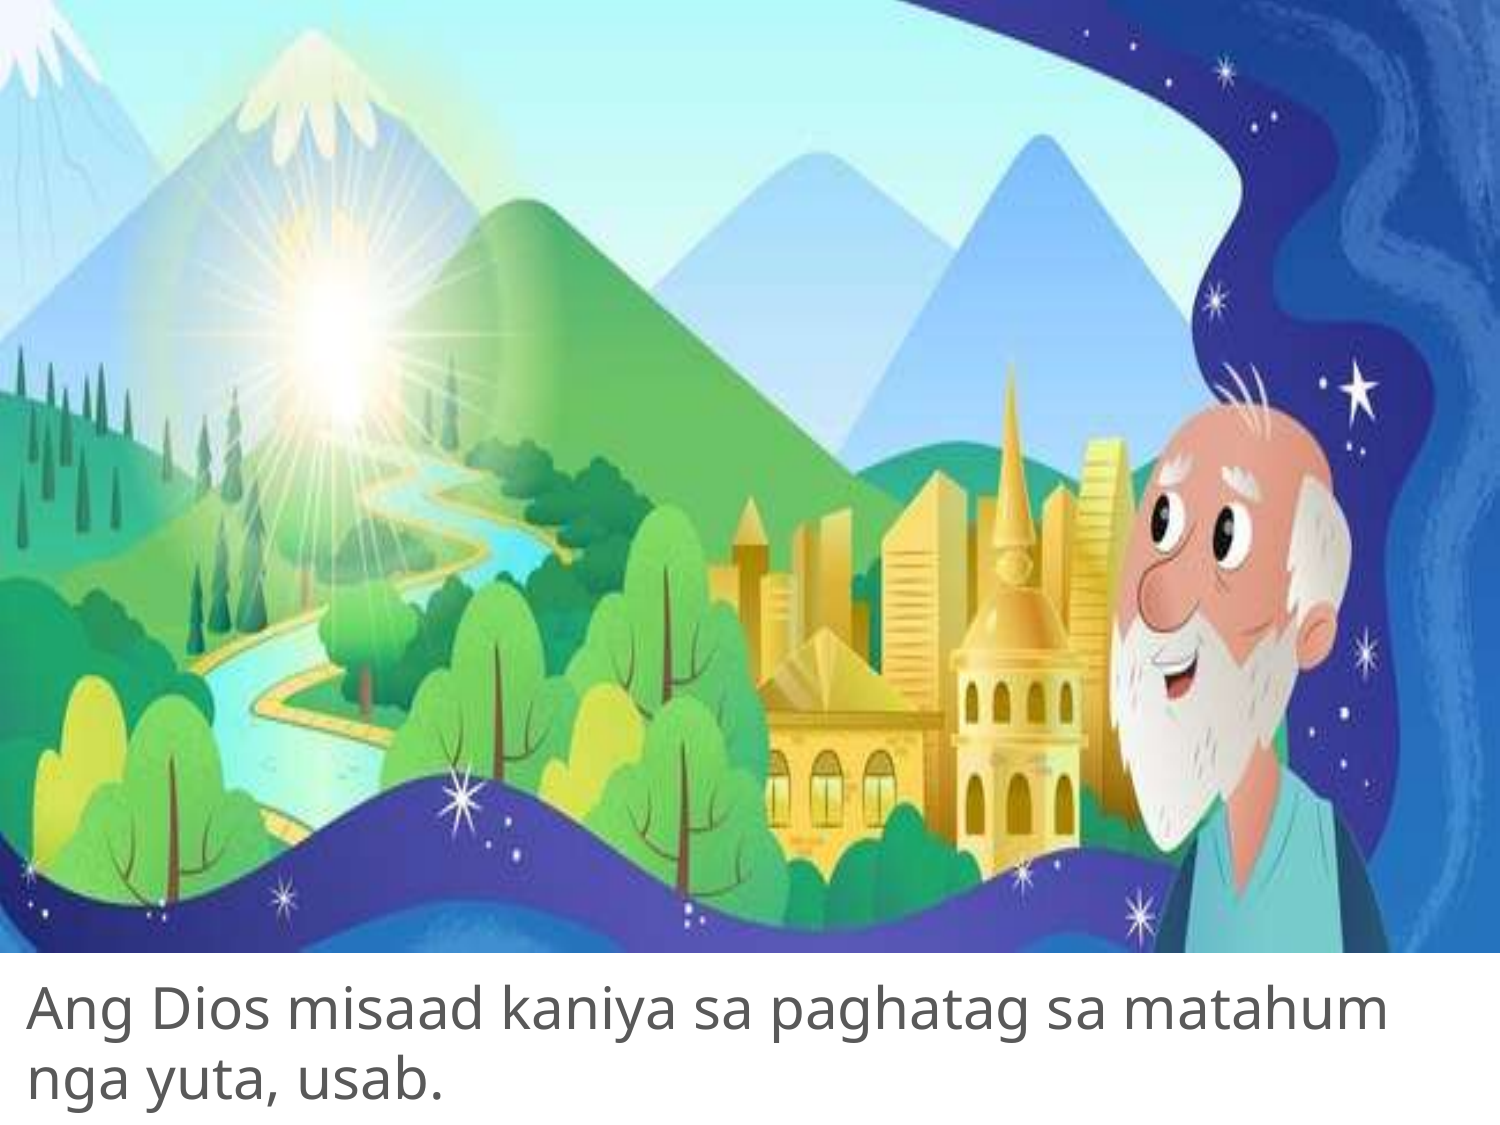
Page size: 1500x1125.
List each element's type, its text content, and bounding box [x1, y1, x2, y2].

picture [0, 0, 1500, 953]
text_box Ang Dios misaad kaniya sa paghatag sa matahum nga yuta, usab. [11, 964, 1498, 1119]
